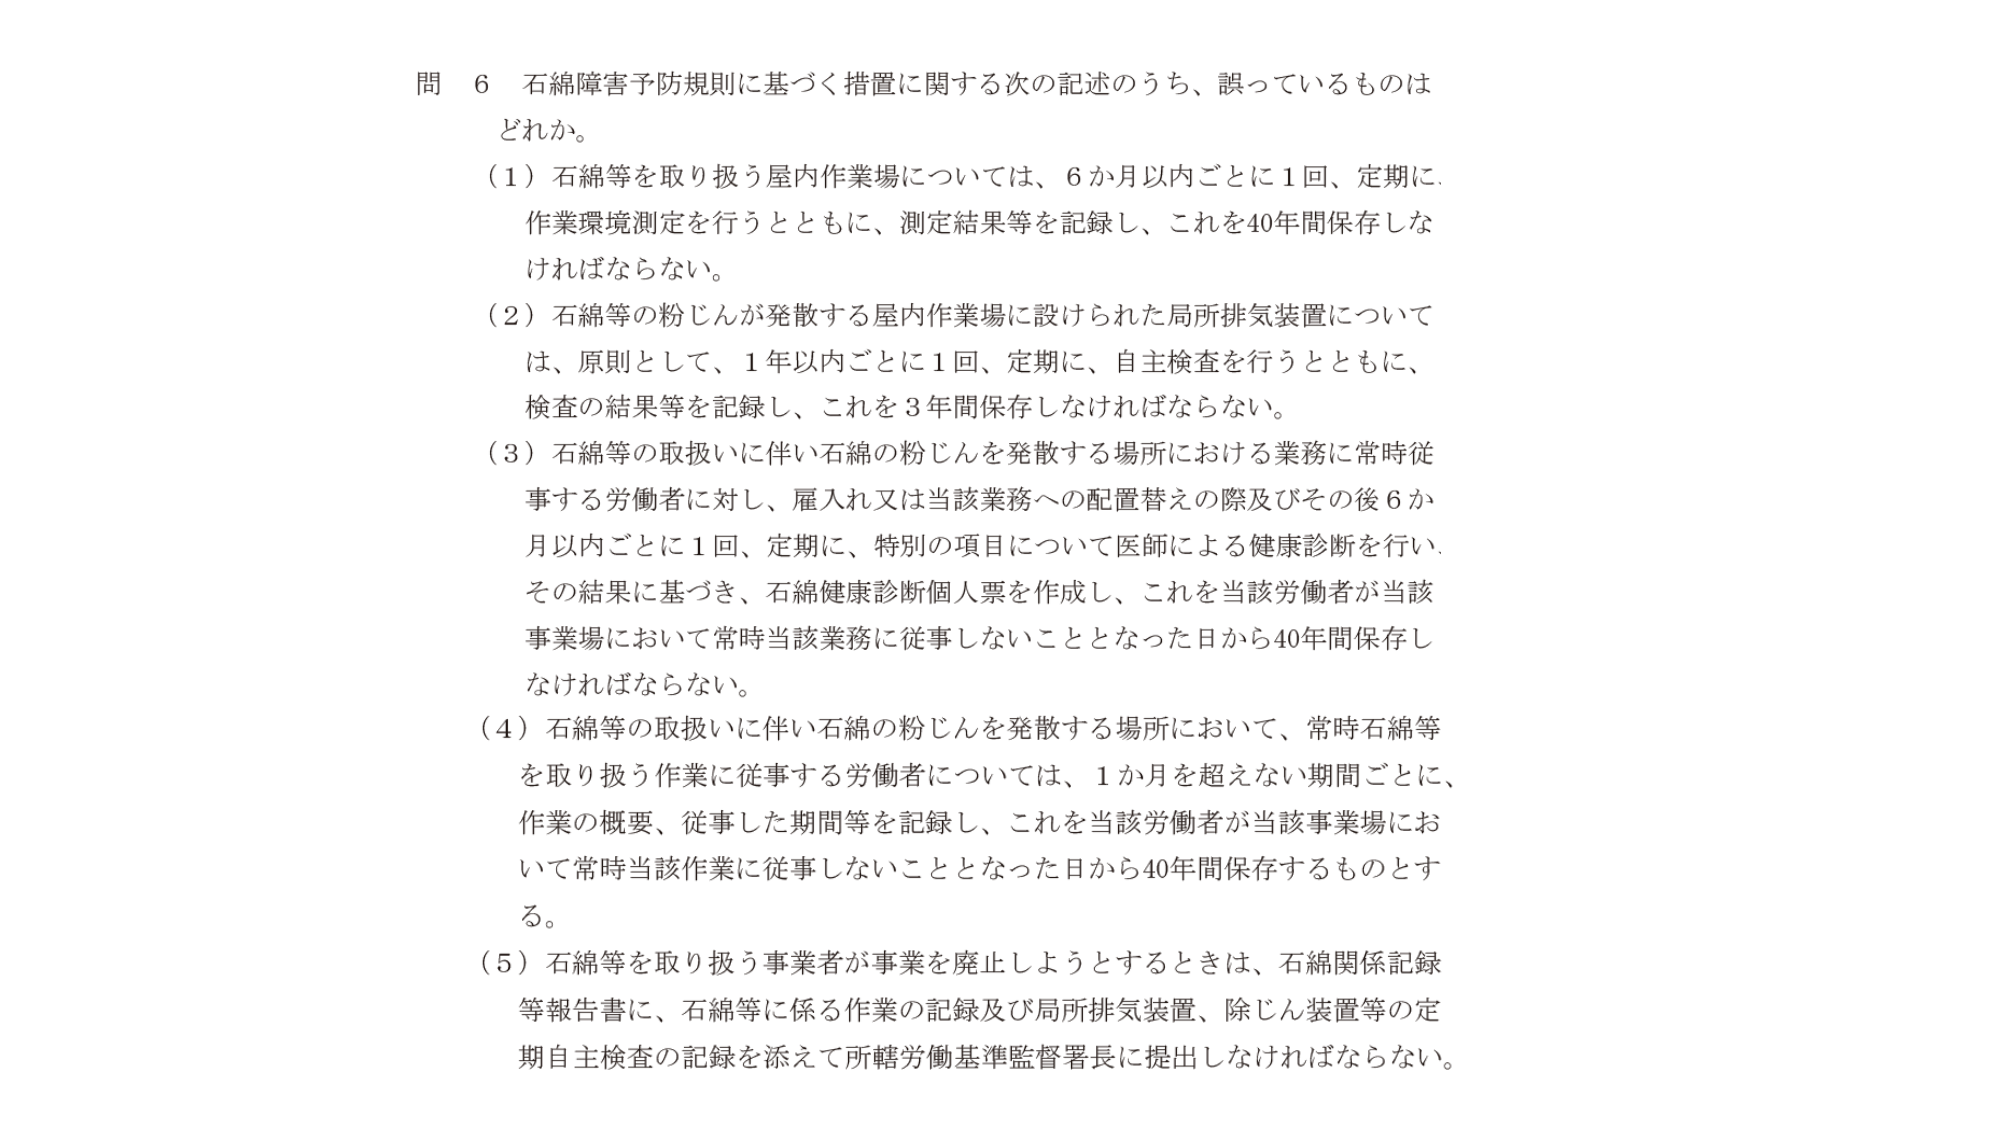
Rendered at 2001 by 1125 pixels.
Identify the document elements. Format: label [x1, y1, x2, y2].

picture [405, 63, 1458, 1082]
